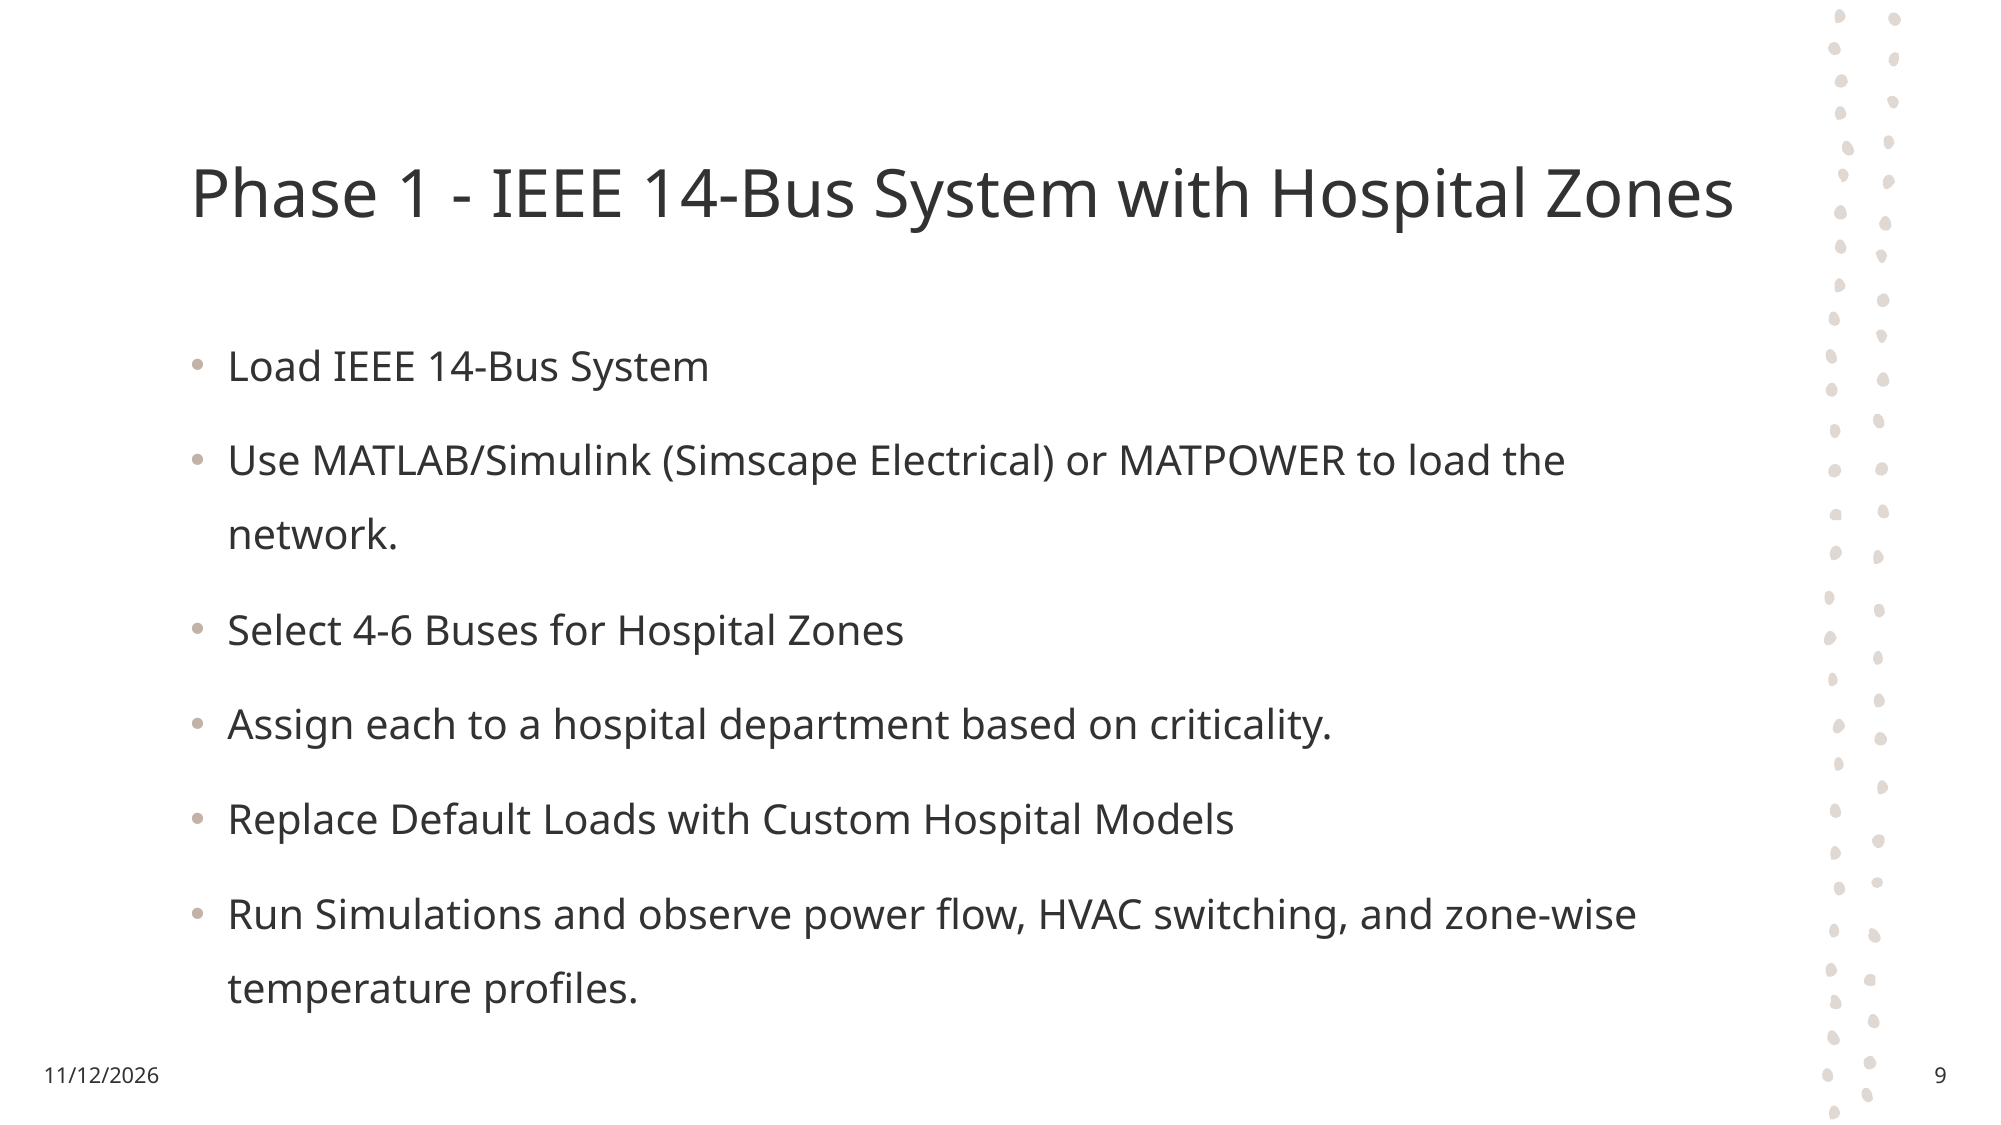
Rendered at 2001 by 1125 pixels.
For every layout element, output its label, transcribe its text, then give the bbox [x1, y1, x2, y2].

slide_number 9 [1879, 1046, 1962, 1107]
title Phase 1 - IEEE 14-Bus System with Hospital Zones [175, 82, 1756, 300]
list Load IEEE 14-Bus System Use MATLAB/Simulink (Simscape Electrical) or MATPOWER to load the network. Select 4-6 Buses for Hospital Zones Assign each to a hospital department based on criticality. Replace Default Loads with Custom Hospital Models Run Simulations and observe power flow, HVAC switching, and zone-wise temperature profiles. [175, 307, 1756, 1022]
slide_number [28, 1046, 496, 1107]
